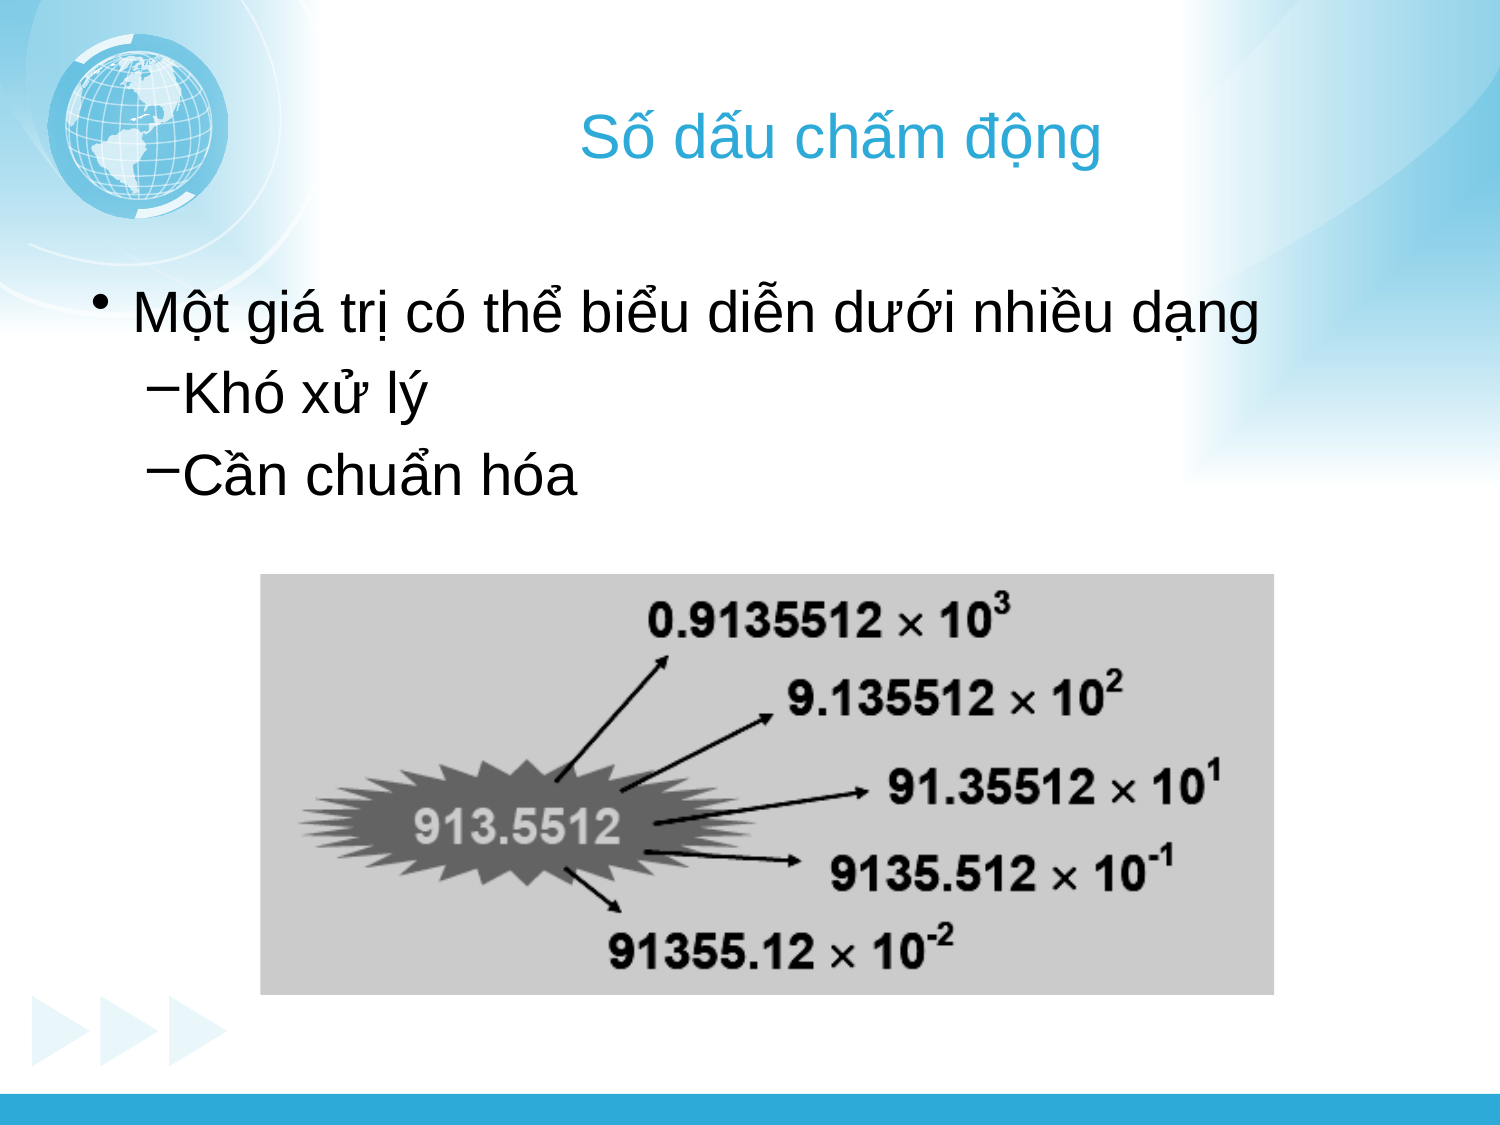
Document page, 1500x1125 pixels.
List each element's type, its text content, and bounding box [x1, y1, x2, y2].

title Số dấu chấm động [264, 39, 1420, 228]
picture [260, 574, 1275, 995]
list Một giá trị có thể biểu diễn dưới nhiều dạng Khó xử lý Cần chuẩn hóa [75, 266, 1426, 1047]
